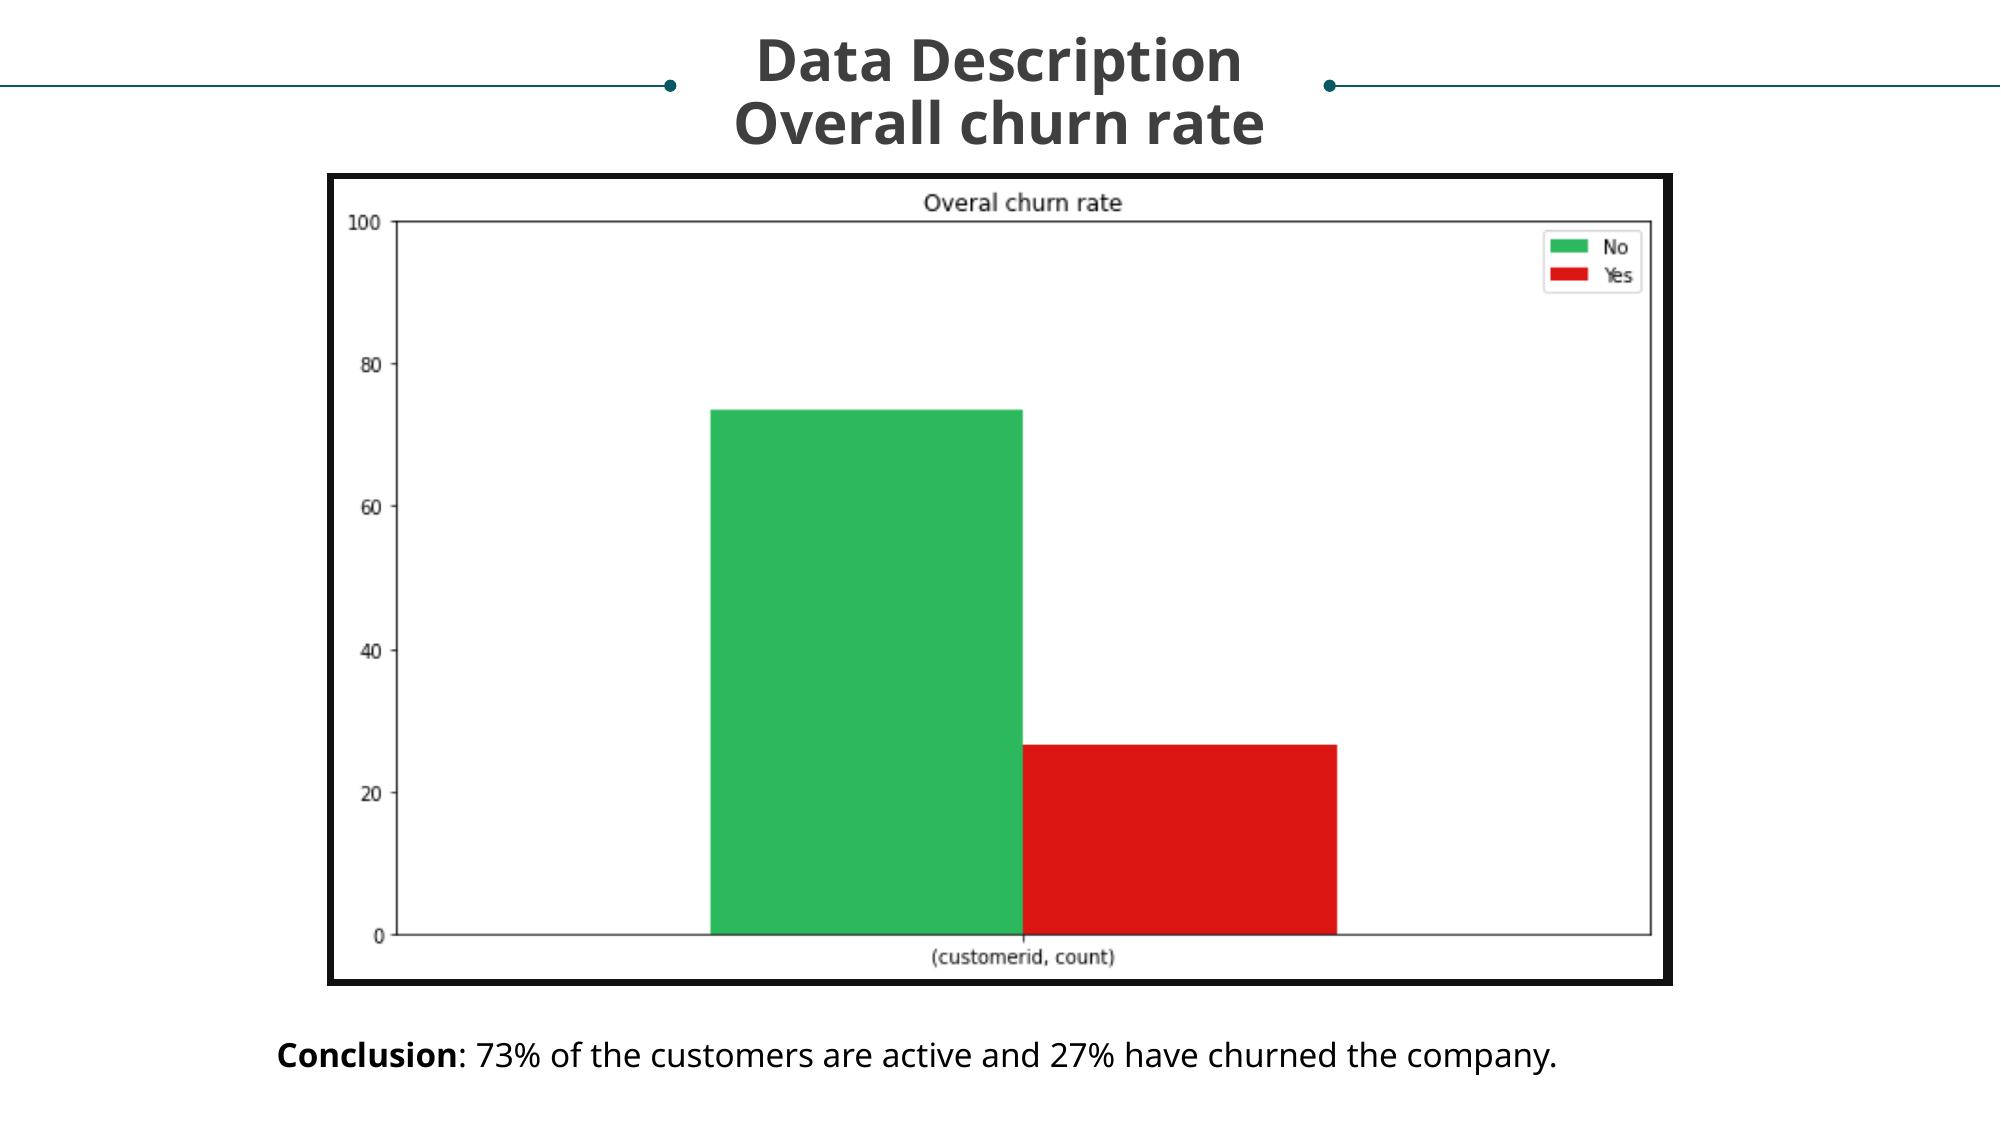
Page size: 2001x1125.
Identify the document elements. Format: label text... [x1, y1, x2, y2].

picture [327, 173, 1673, 986]
text_box Conclusion: 73% of the customers are active and 27% have churned the company. [261, 1027, 1575, 1082]
text_box Data Description Overall churn rate [37, 31, 1963, 158]
